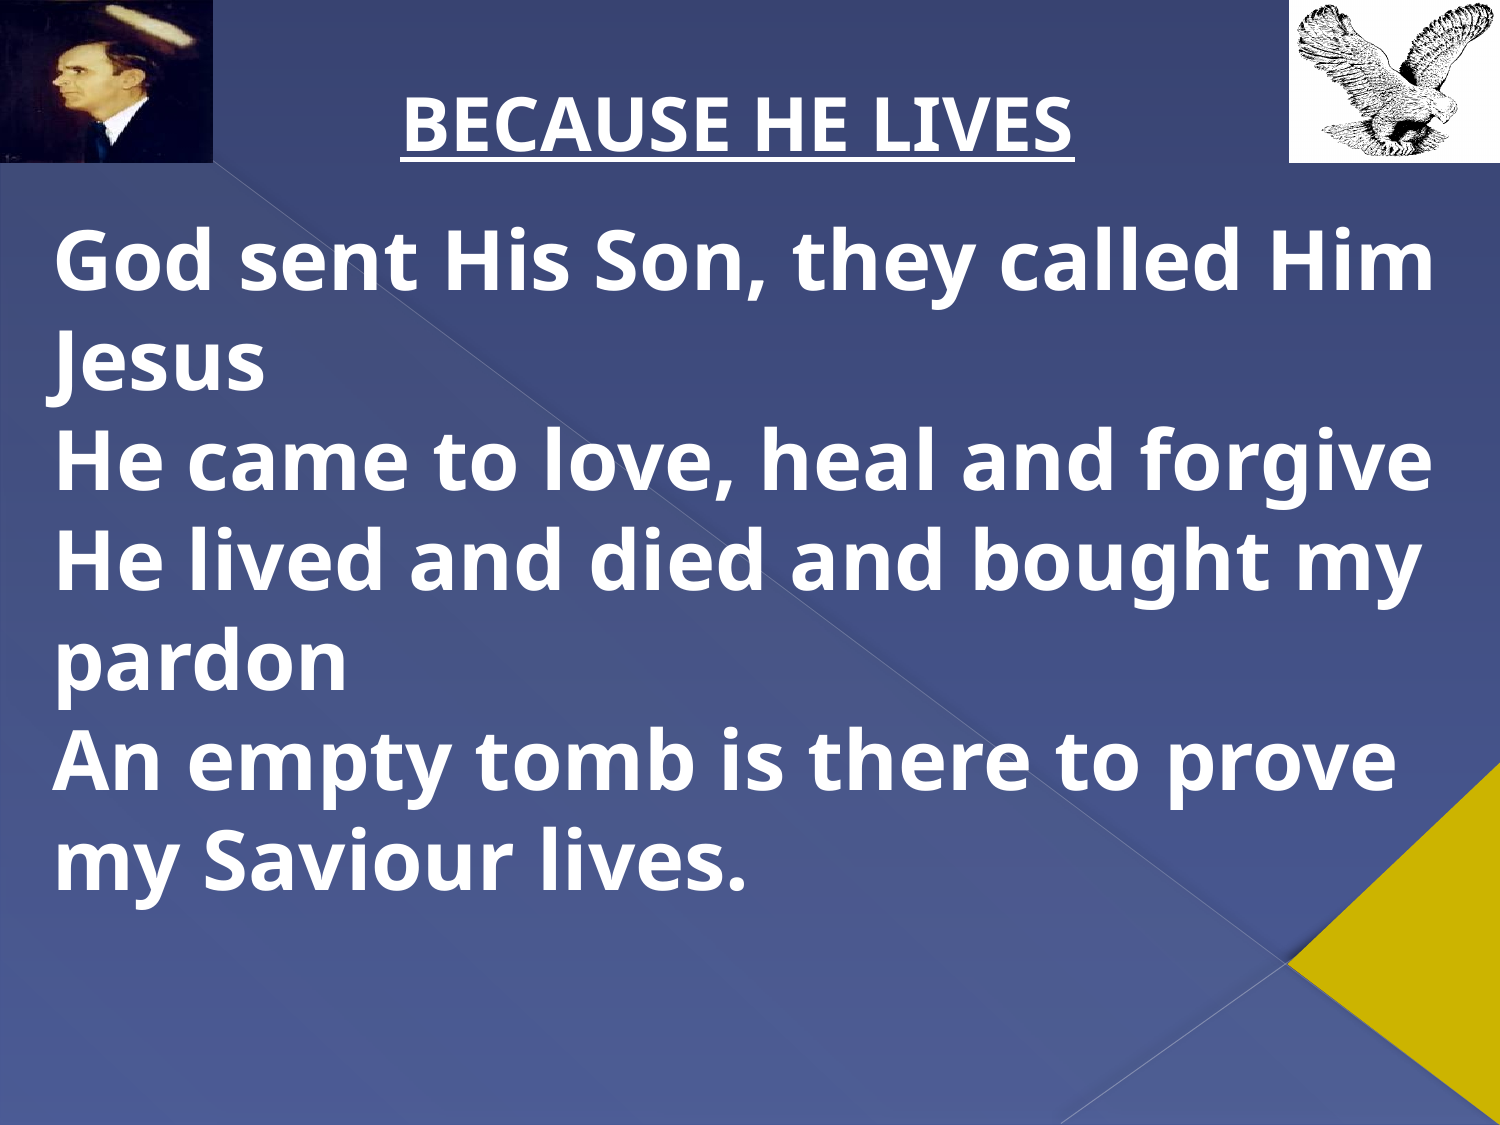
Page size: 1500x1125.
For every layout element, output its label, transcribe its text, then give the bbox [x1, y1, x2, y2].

picture [0, 0, 213, 163]
text_box BECAUSE HE LIVES [0, 68, 1500, 174]
text_box [1285, 915, 1500, 1125]
picture [1288, 0, 1500, 163]
text_box God sent His Son, they called Him Jesus He came to love, heal and forgive He lived and died and bought my pardon An empty tomb is there to prove my Saviour lives. [37, 200, 1500, 915]
